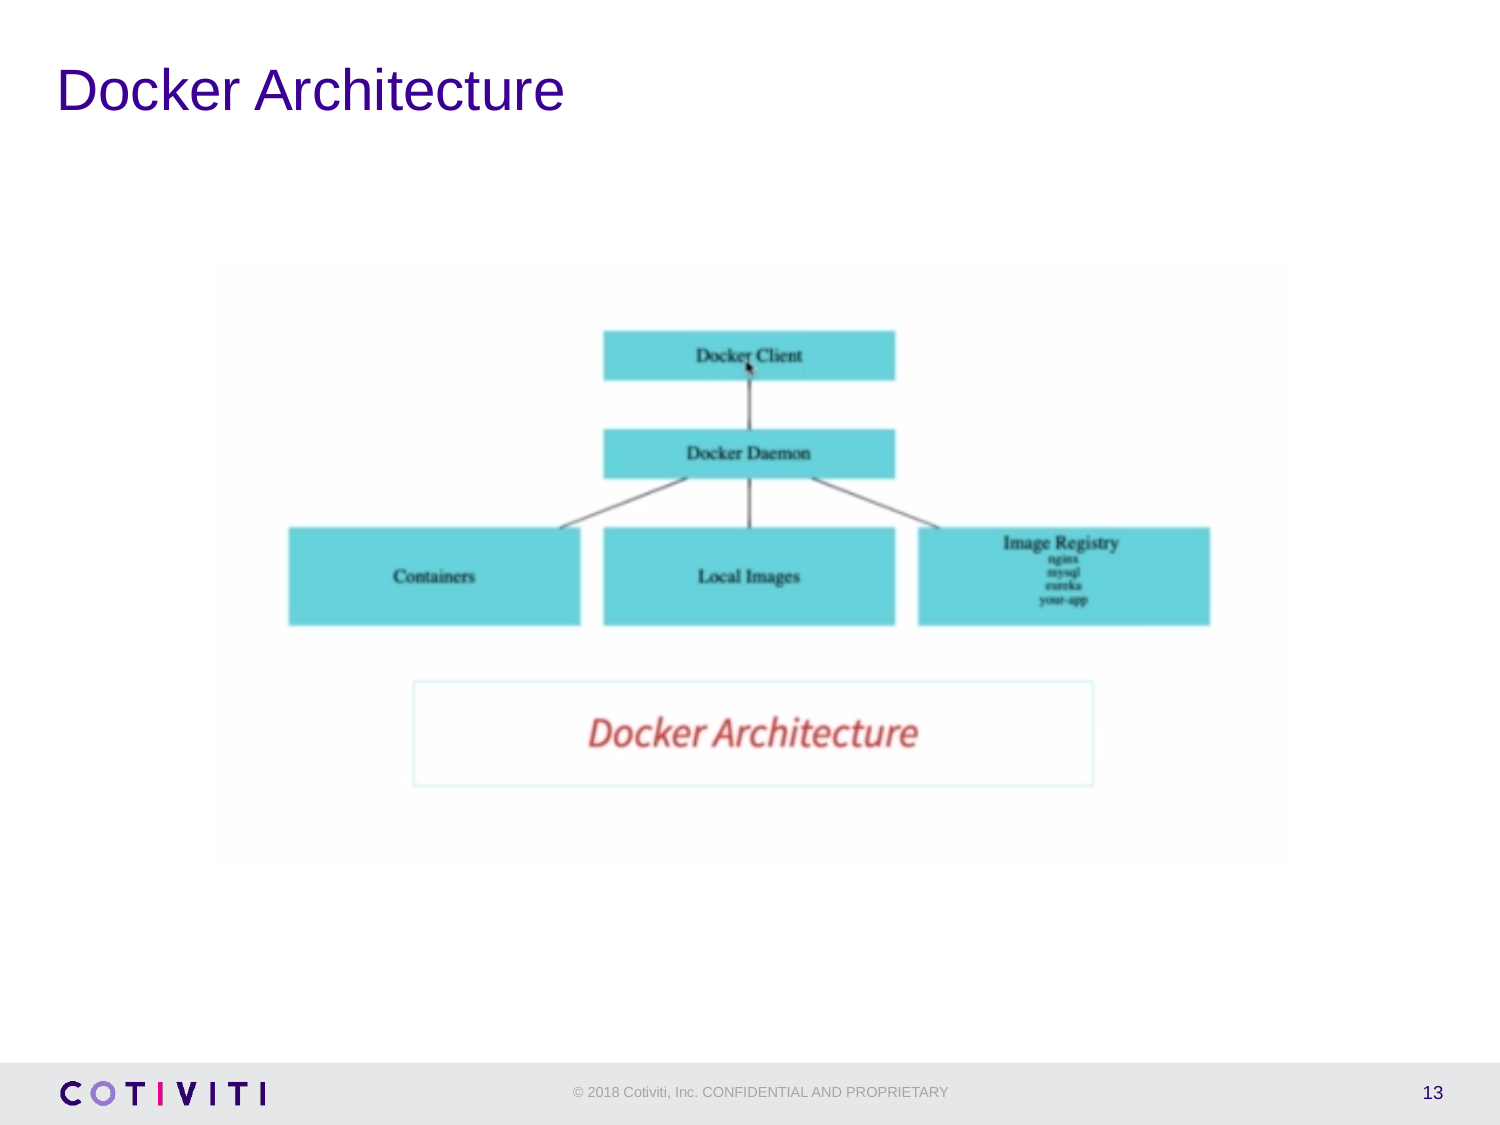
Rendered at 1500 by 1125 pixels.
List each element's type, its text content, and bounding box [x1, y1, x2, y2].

picture [213, 262, 1287, 863]
picture [56, 1066, 277, 1119]
slide_number 13 [1384, 1069, 1444, 1115]
title Docker Architecture [56, 59, 1444, 210]
